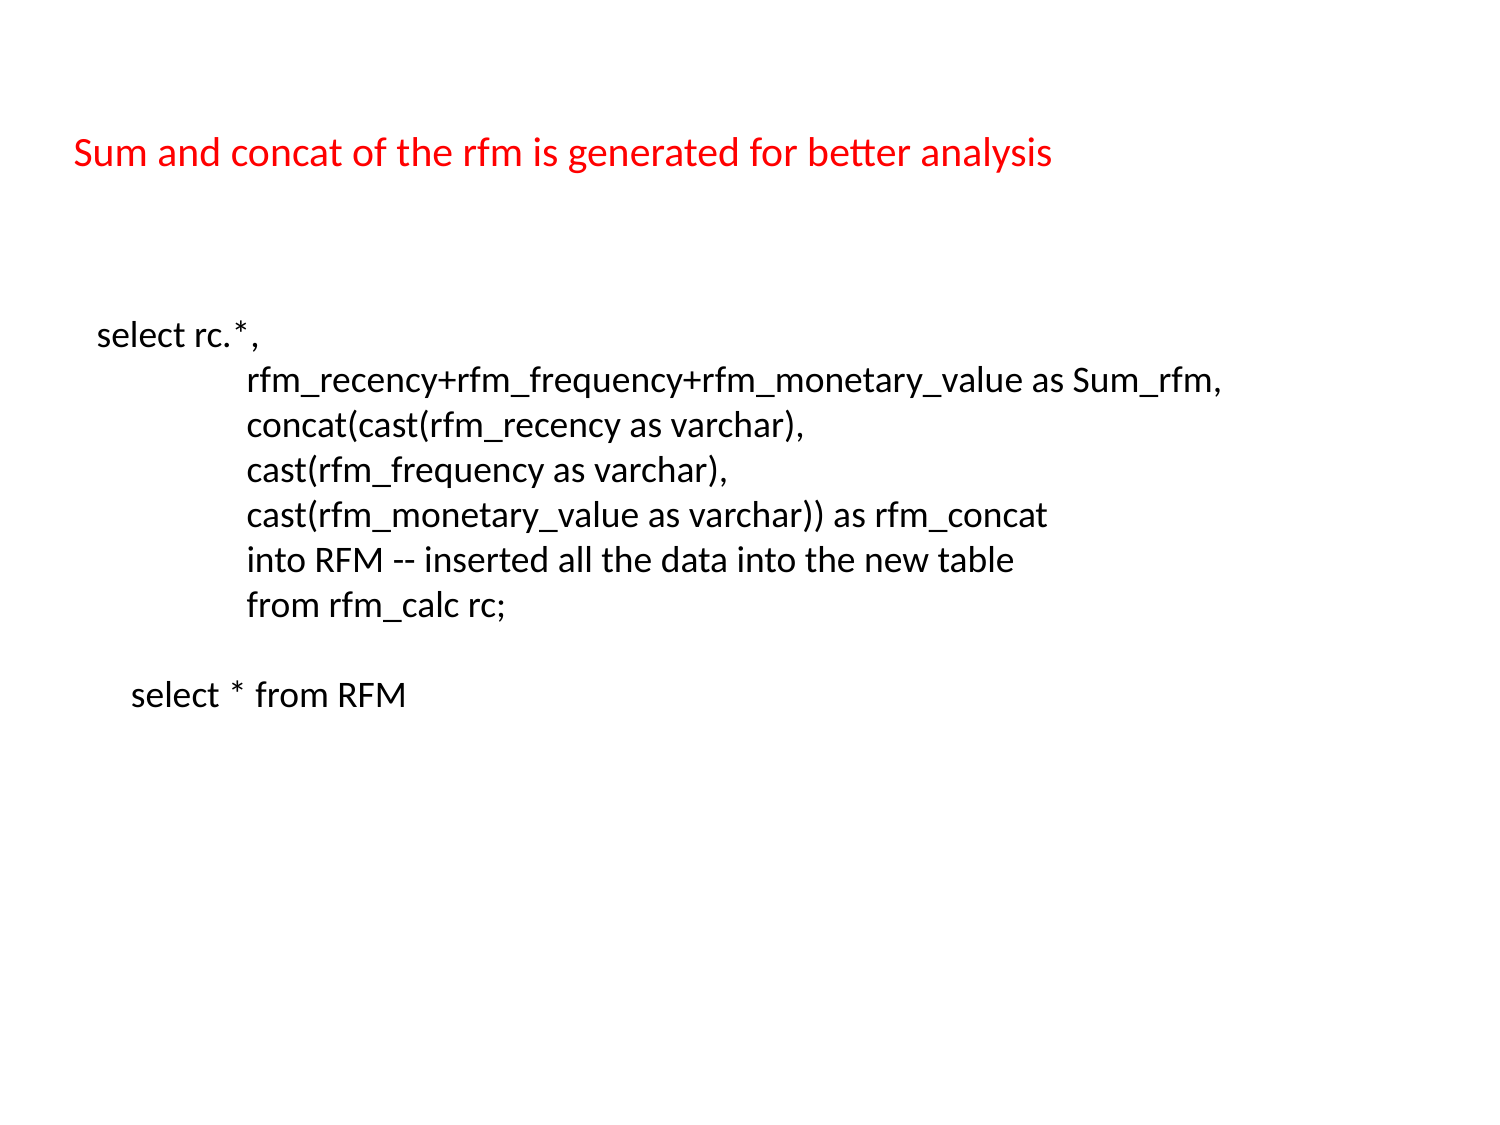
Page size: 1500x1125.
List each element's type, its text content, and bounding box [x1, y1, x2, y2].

text_box Sum and concat of the rfm is generated for better analysis [58, 70, 1500, 230]
text_box select rc.*, rfm_recency+rfm_frequency+rfm_monetary_value as Sum_rfm, concat(cast(rfm_recency as varchar), cast(rfm_frequency as varchar), cast(rfm_monetary_value as varchar)) as rfm_concat into RFM -- inserted all the data into the new table from rfm_calc rc; select * from RFM [81, 257, 1301, 723]
